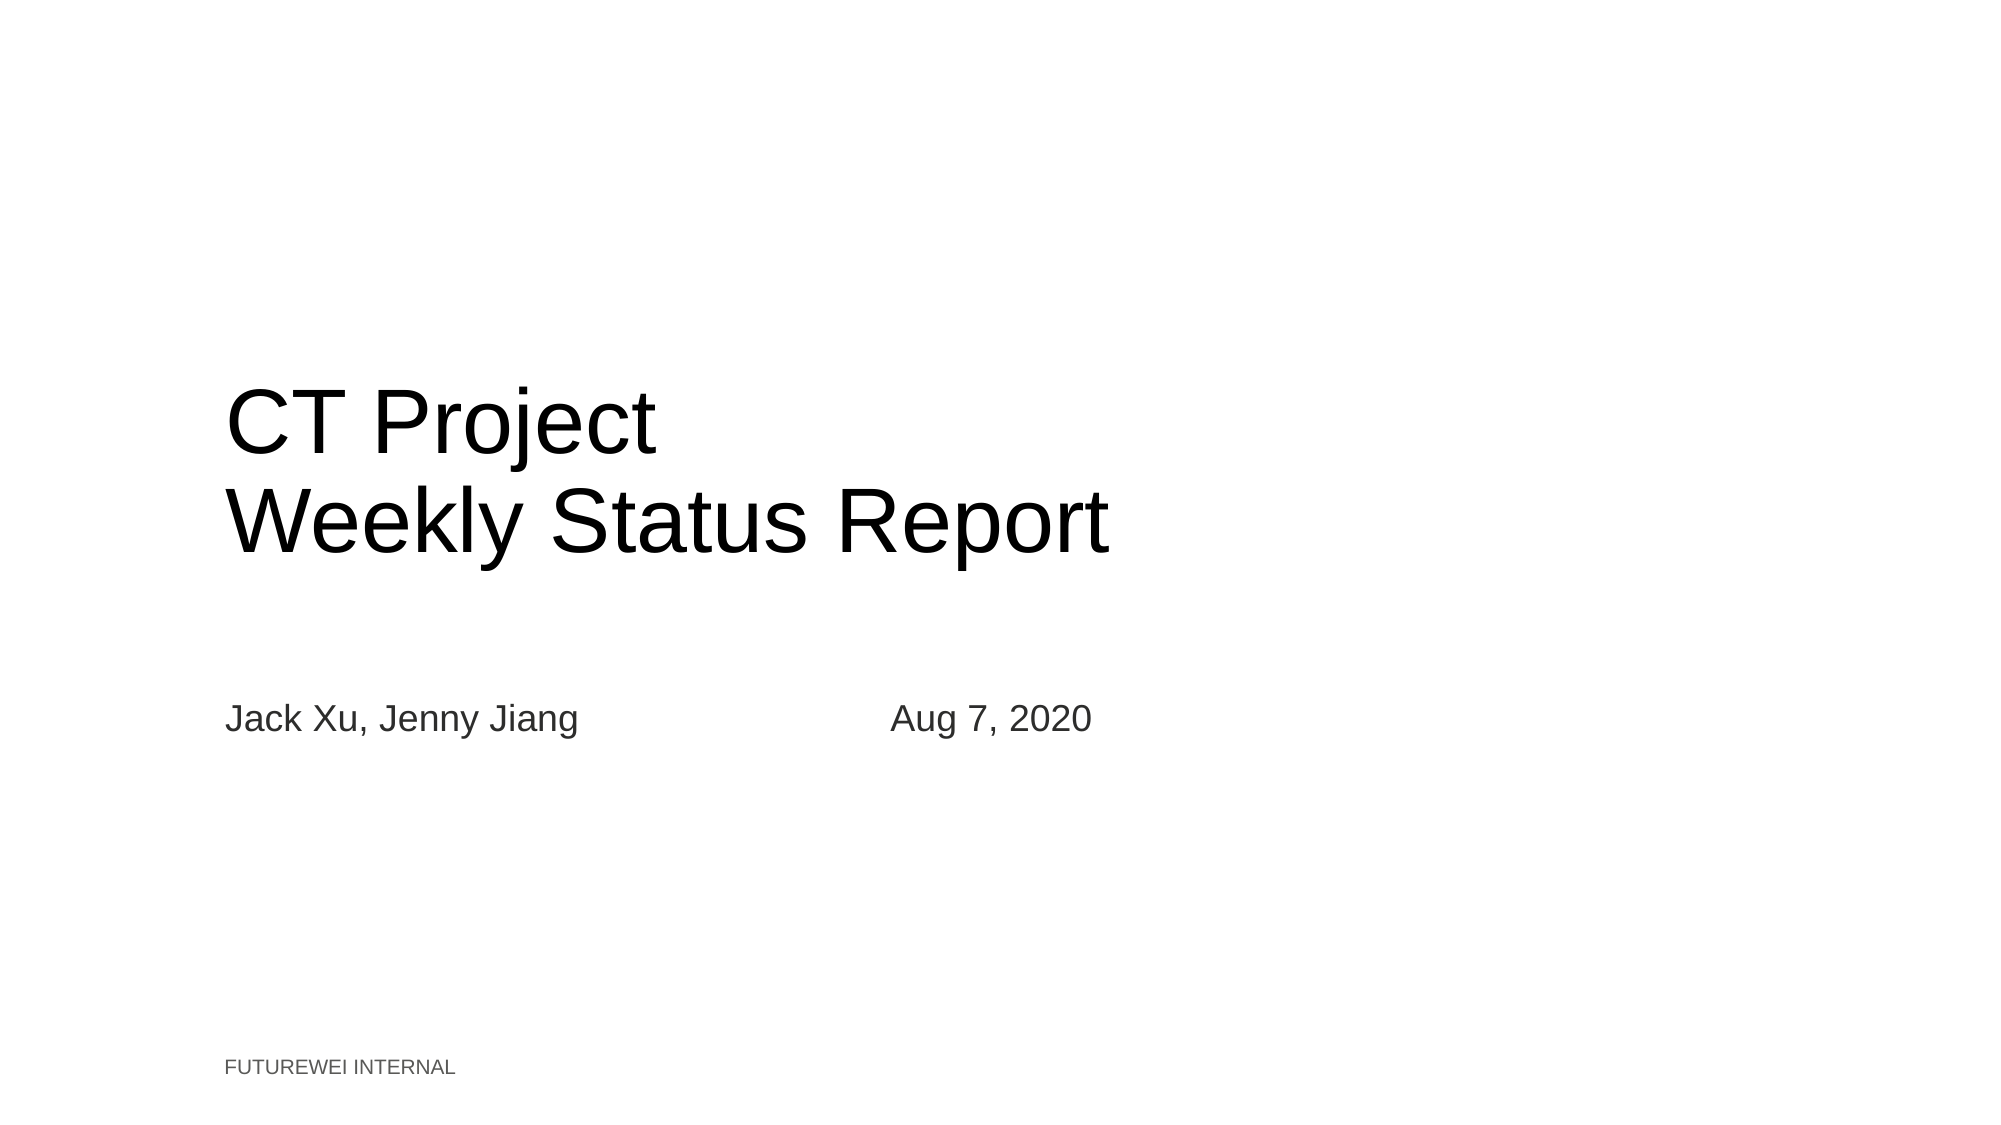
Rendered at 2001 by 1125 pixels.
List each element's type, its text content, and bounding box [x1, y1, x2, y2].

title CT Project Weekly Status Report [210, 382, 1430, 580]
subtitle Jack Xu, Jenny Jiang Aug 7, 2020 [210, 686, 1430, 884]
